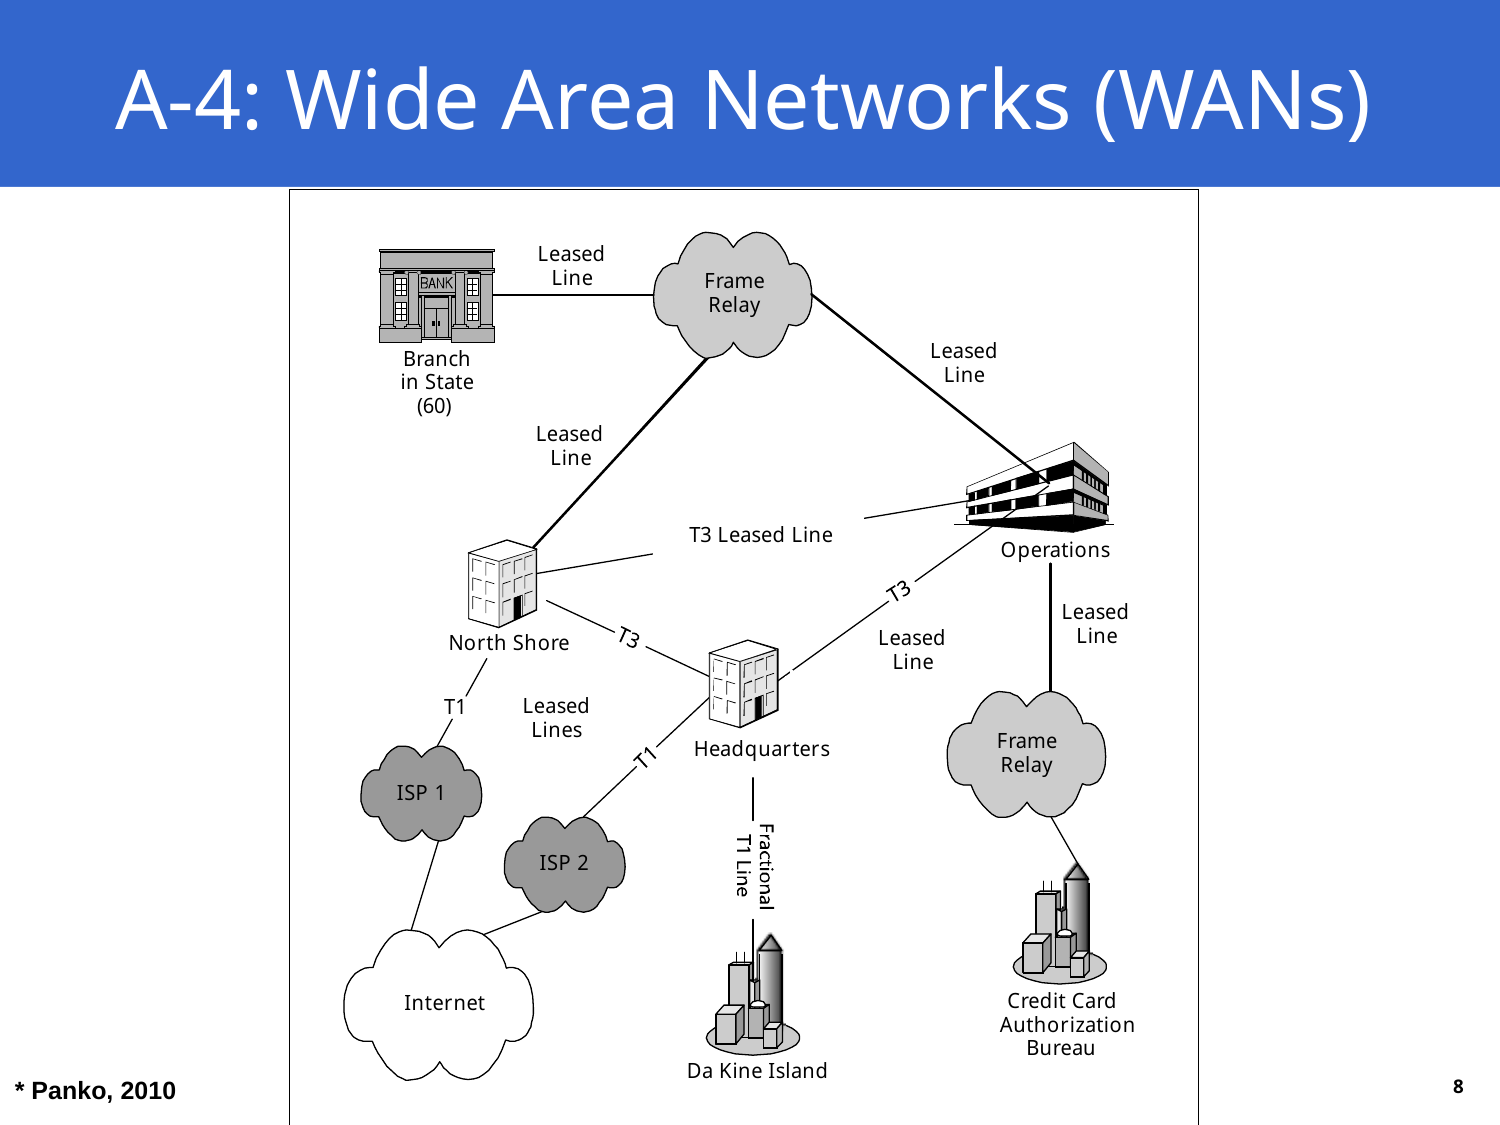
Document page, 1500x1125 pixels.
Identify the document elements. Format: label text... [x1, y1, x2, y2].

picture [287, 187, 1201, 1125]
text_box * Panko, 2010 [0, 1067, 212, 1115]
title A-4: Wide Area Networks (WANs) [99, 34, 1388, 160]
